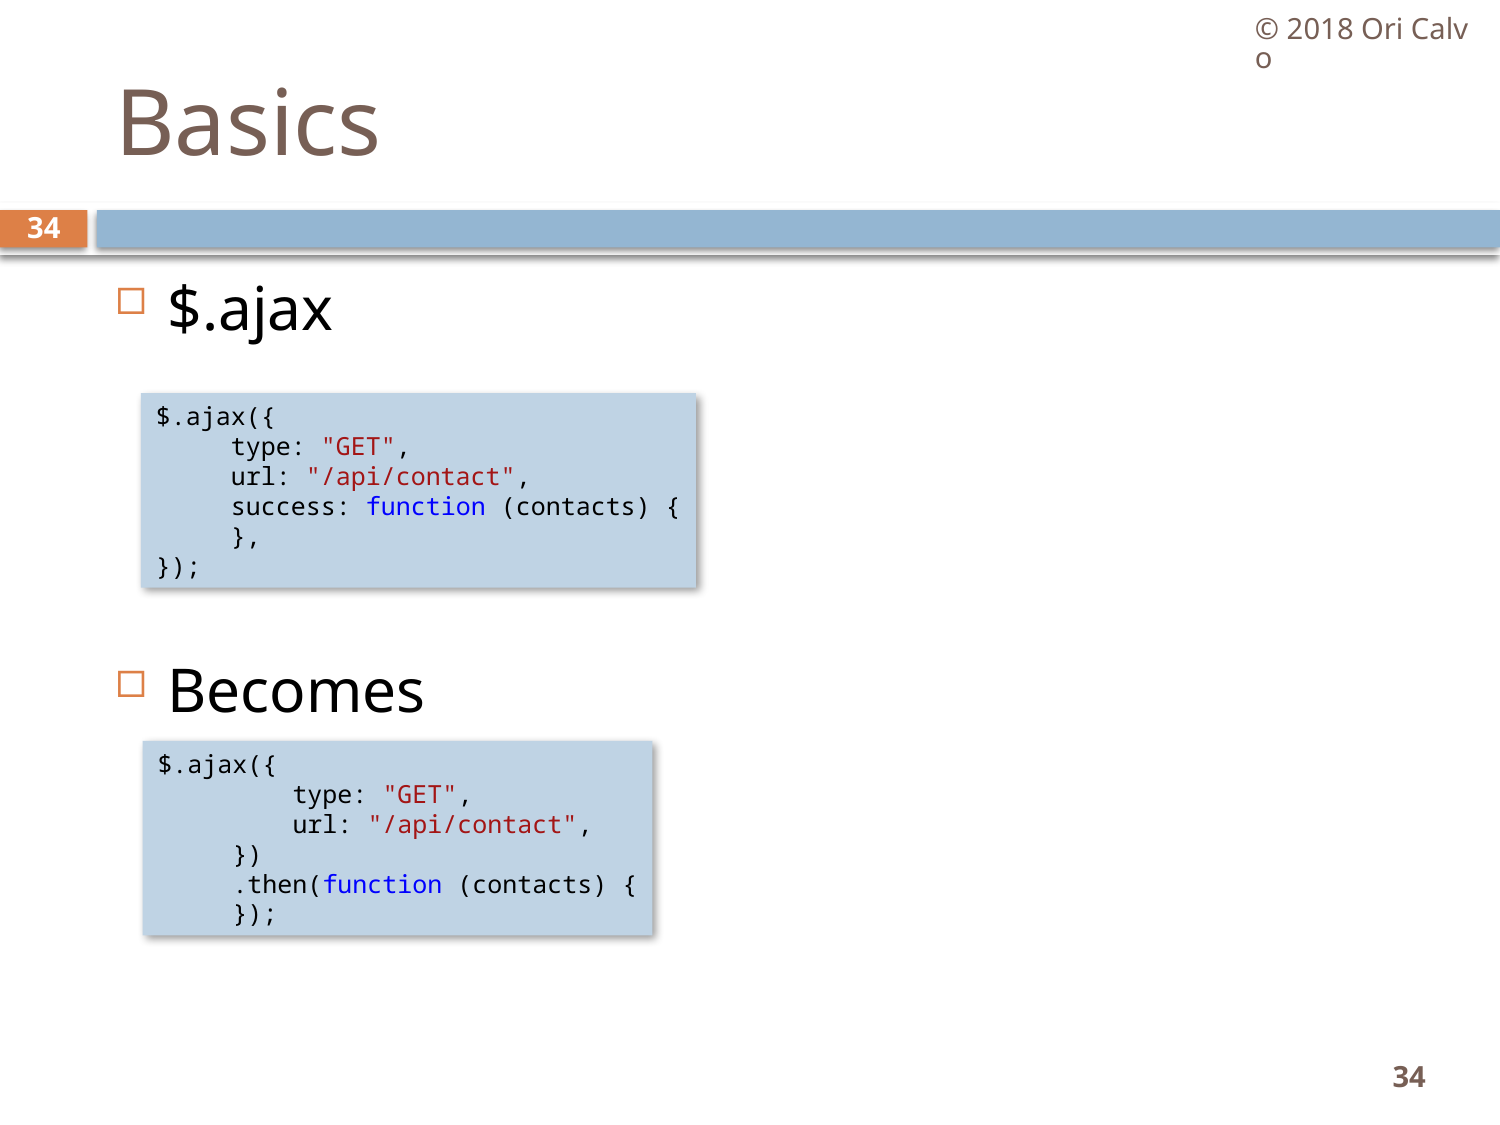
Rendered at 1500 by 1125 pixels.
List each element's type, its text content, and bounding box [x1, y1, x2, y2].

text_box $.ajax({ type: "GET", url: "/api/contact", }) .then(function (contacts) { }); [142, 740, 653, 936]
footer © 2018 Ori Calvo [1240, 0, 1500, 60]
slide_number 34 [0, 208, 88, 249]
text_box $.ajax({ type: "GET", url: "/api/contact", success: function (contacts) { }, }); [140, 393, 696, 588]
title Basics [100, 37, 1438, 200]
list $.ajax [100, 262, 1438, 645]
text_box Becomes [100, 645, 1438, 1028]
